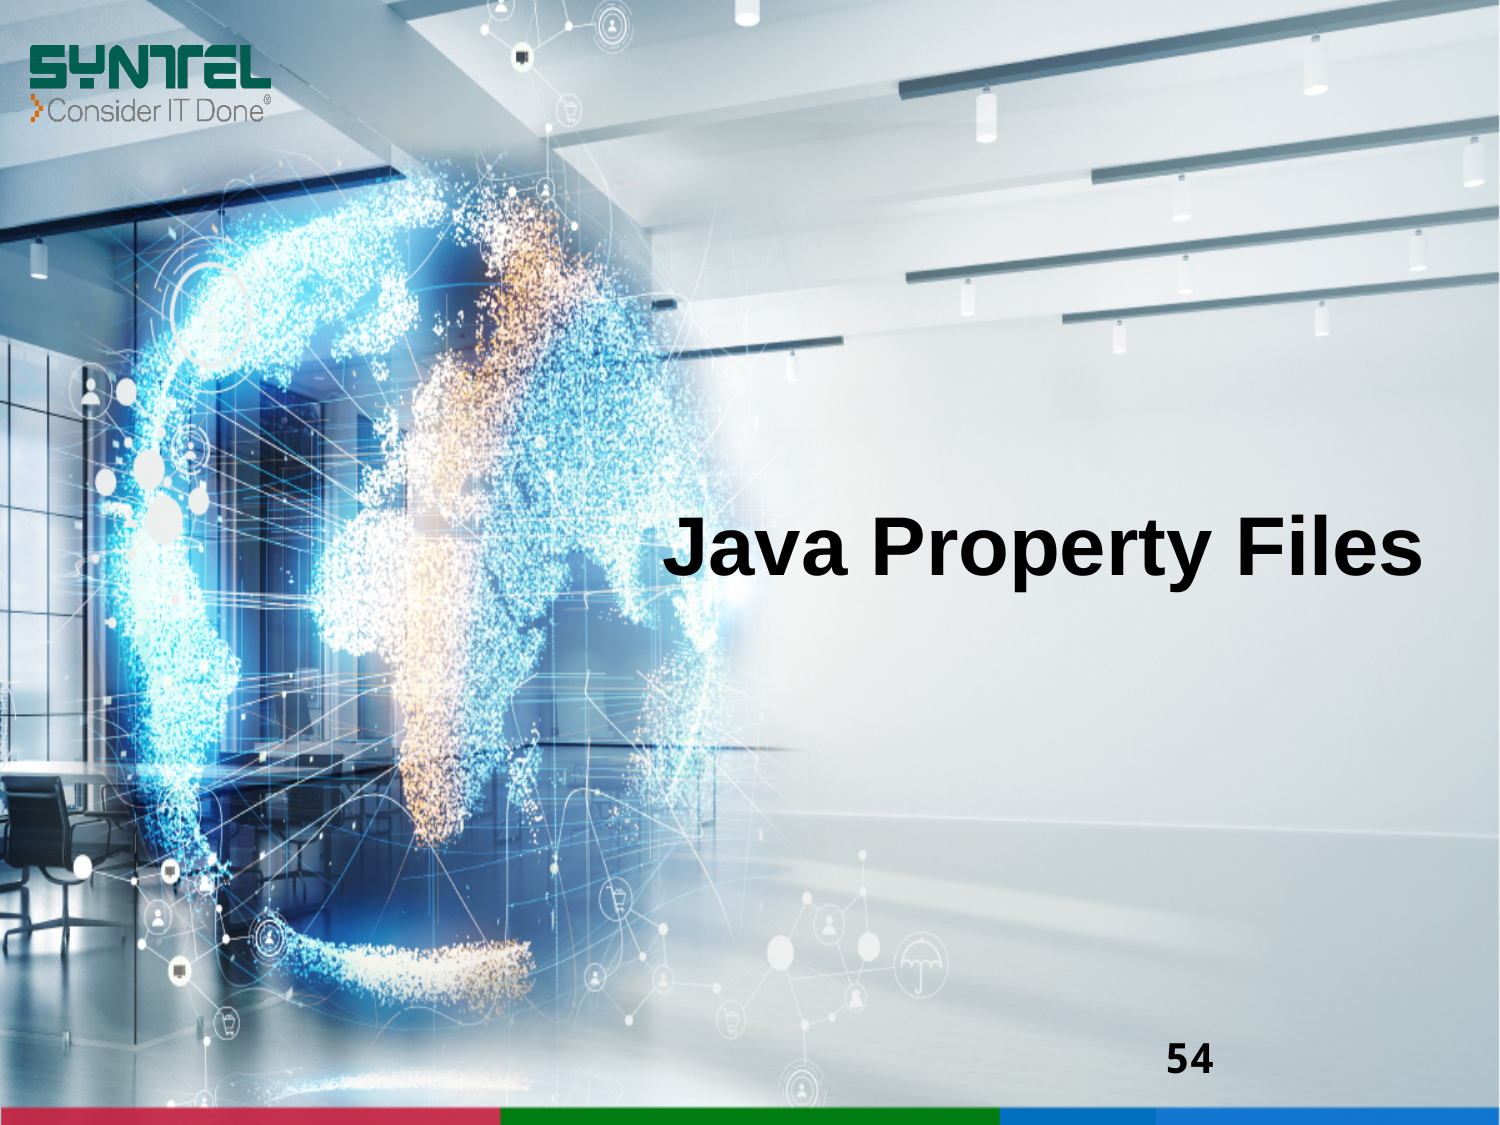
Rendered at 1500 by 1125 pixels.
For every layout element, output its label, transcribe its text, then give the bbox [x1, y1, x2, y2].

slide_number 54 [1149, 1024, 1500, 1103]
picture [0, 0, 1500, 1125]
subtitle Java Property Files [662, 474, 1475, 609]
